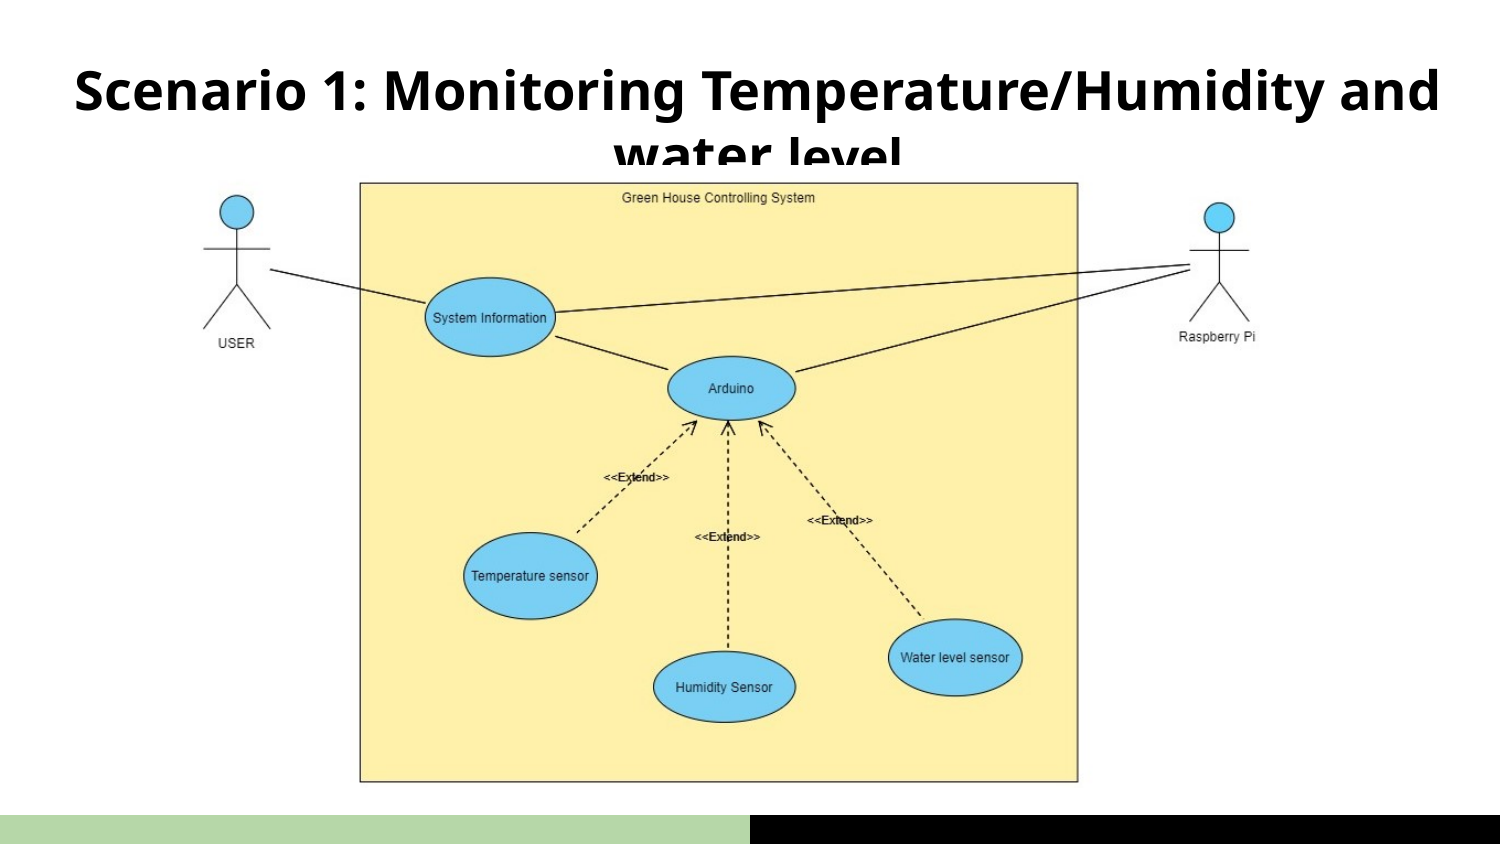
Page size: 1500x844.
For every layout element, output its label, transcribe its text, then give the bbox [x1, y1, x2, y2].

title Scenario 1: Monitoring Temperature/Humidity and water level [0, 41, 1500, 136]
picture [192, 165, 1263, 789]
